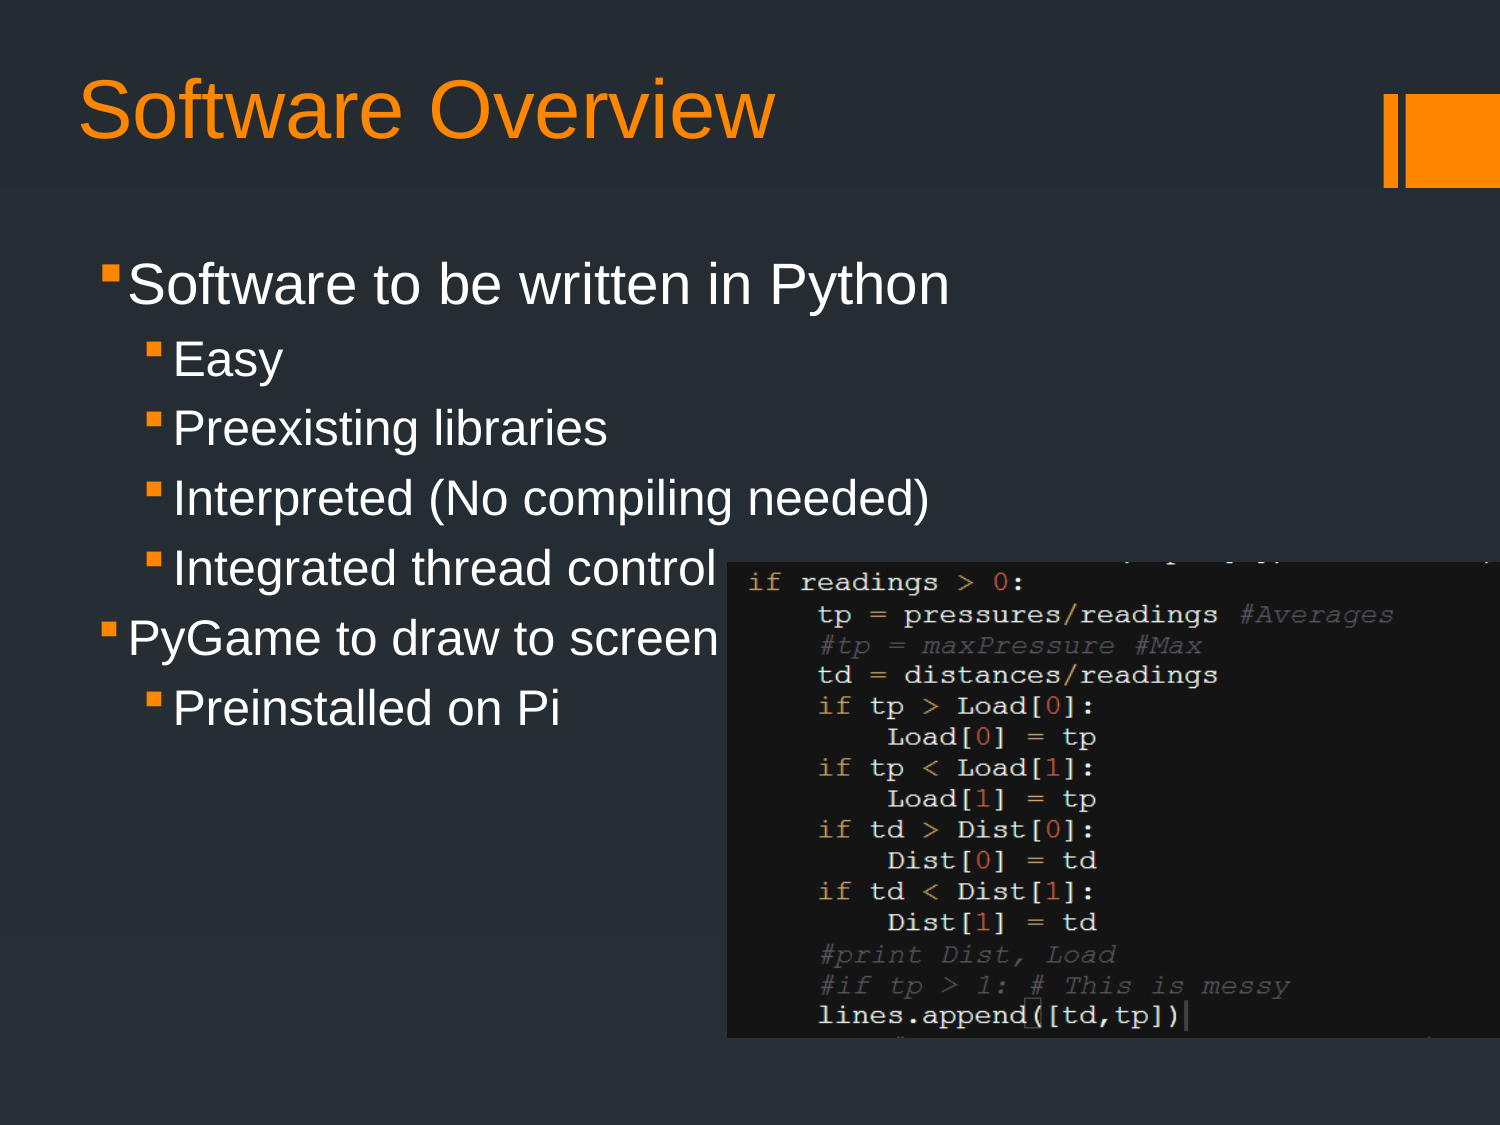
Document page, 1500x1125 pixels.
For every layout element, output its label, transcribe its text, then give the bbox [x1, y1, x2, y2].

title Software Overview [62, 0, 1413, 163]
picture [726, 561, 1500, 1039]
list Software to be written in Python Easy Preexisting libraries Interpreted (No compiling needed) Integrated thread control PyGame to draw to screen Preinstalled on Pi [75, 238, 1275, 820]
